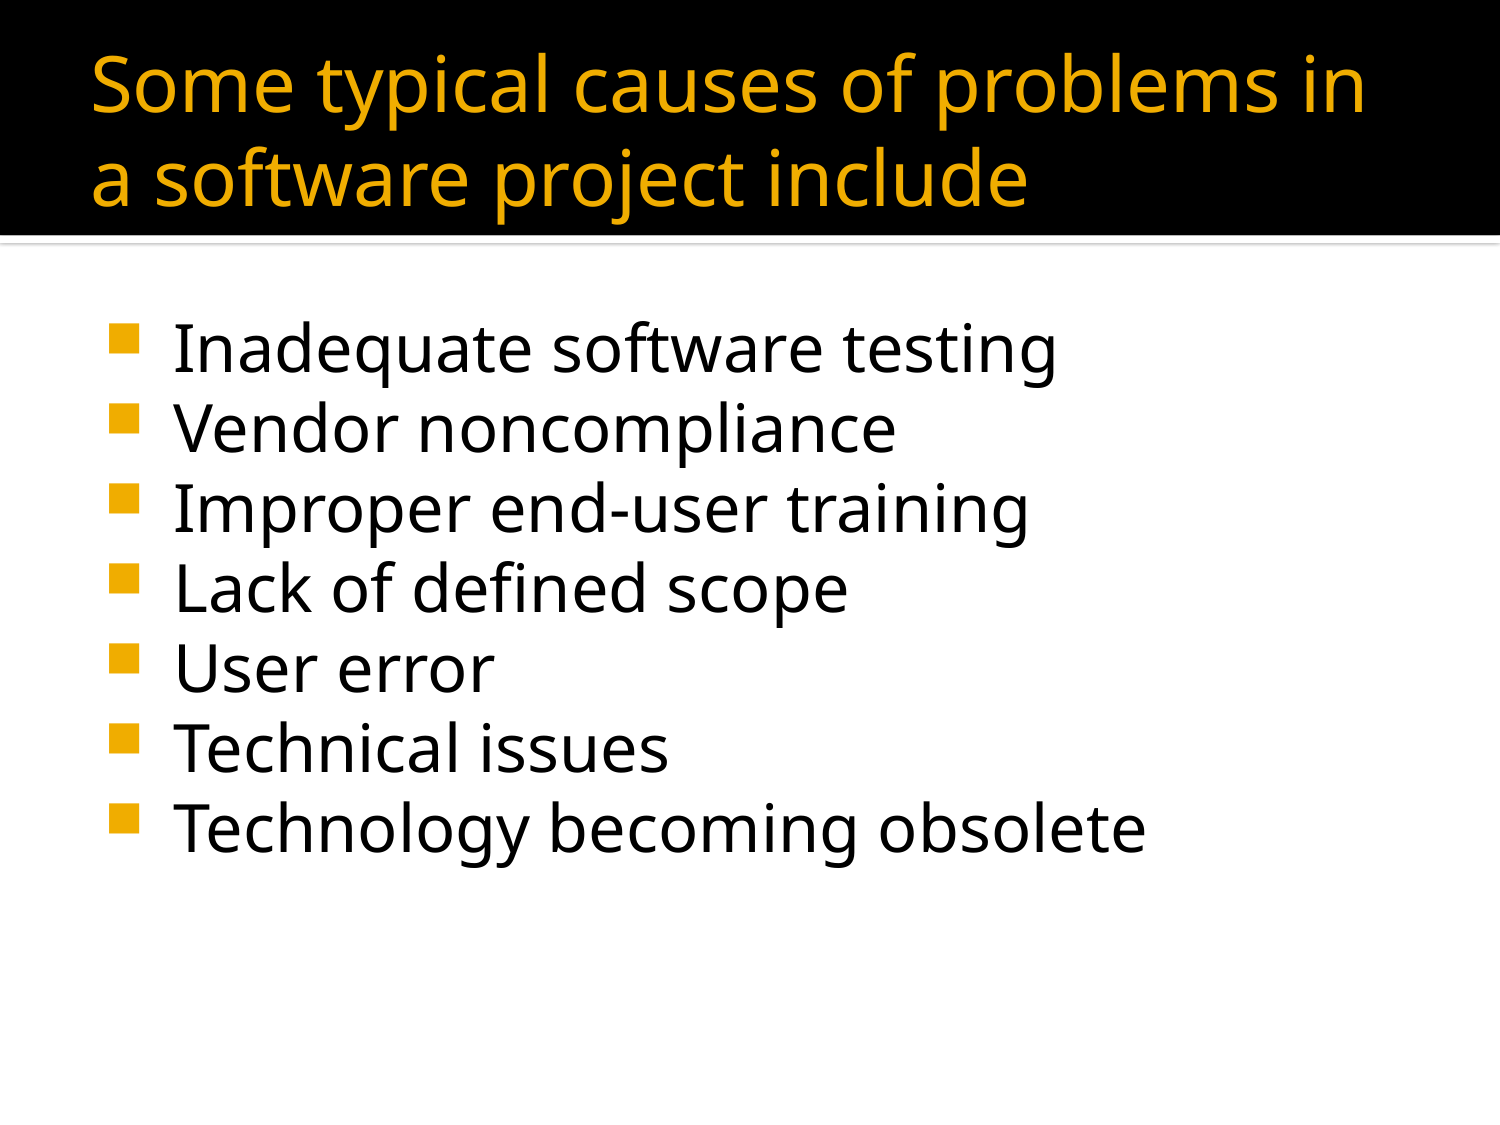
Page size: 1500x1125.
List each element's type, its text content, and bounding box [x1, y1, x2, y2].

list Inadequate software testing Vendor noncompliance Improper end-user training Lack of defined scope User error Technical issues Technology becoming obsolete [75, 291, 1425, 1050]
title Some typical causes of problems in a software project include [75, 25, 1425, 231]
